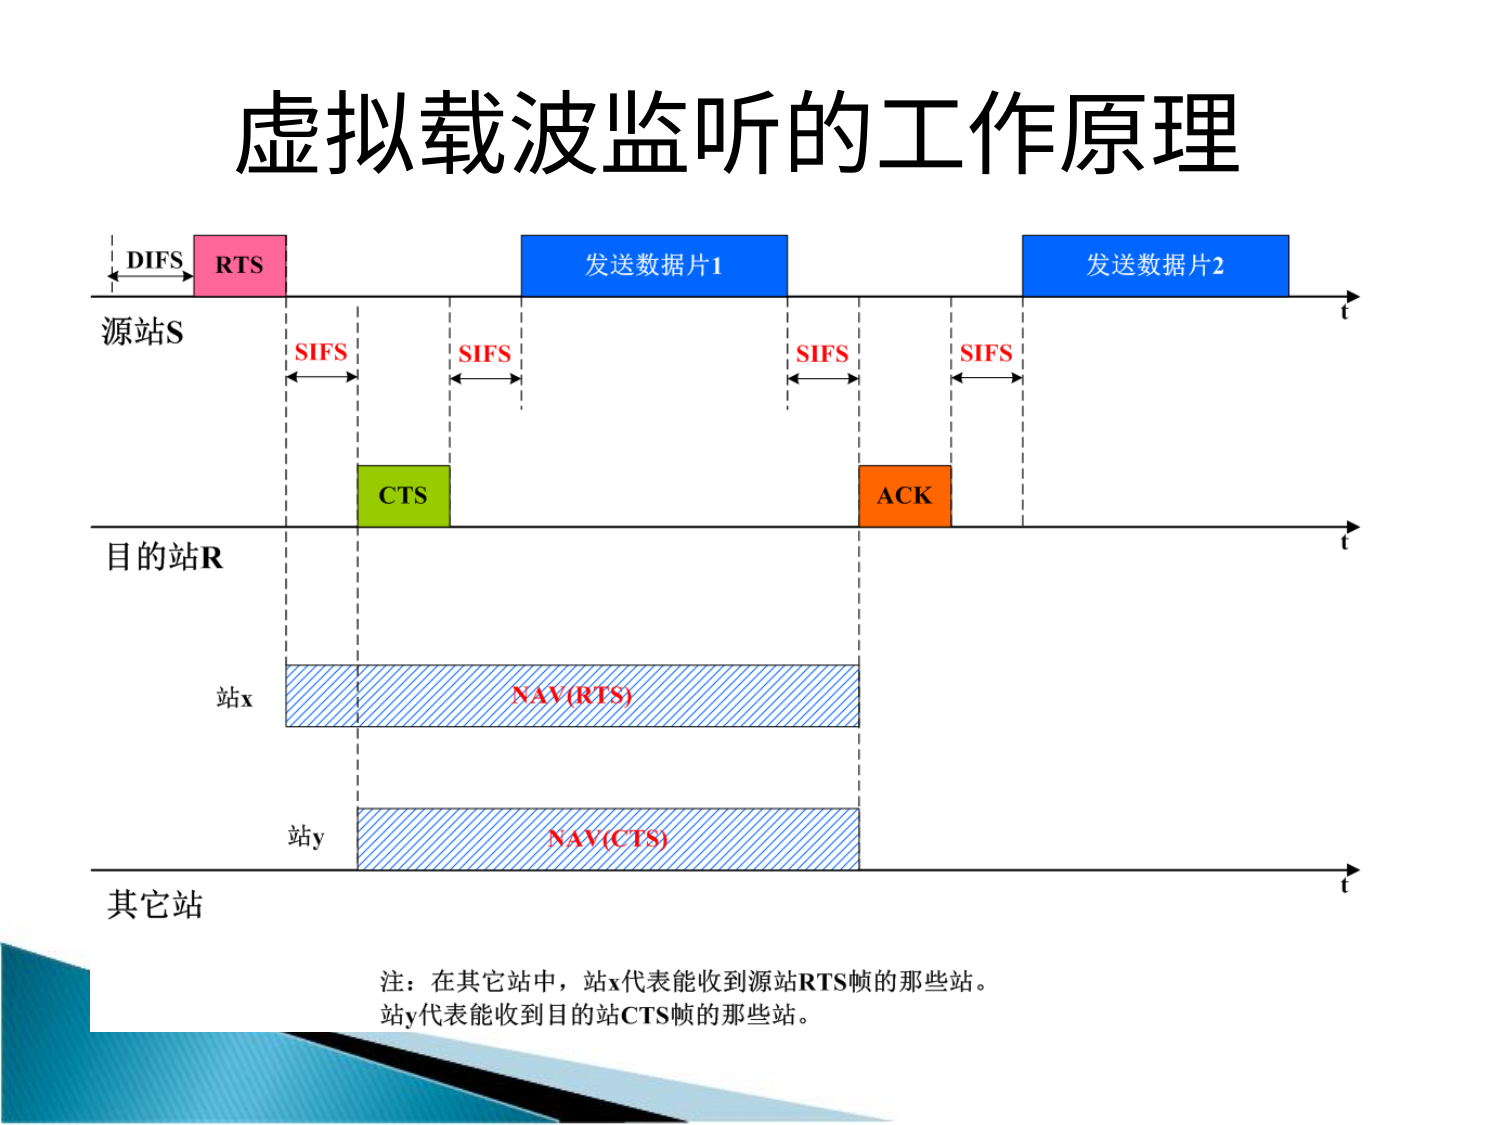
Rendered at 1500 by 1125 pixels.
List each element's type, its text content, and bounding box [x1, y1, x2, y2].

title 虚拟载波监听的工作原理 [62, 37, 1413, 226]
picture [0, 234, 1362, 1125]
